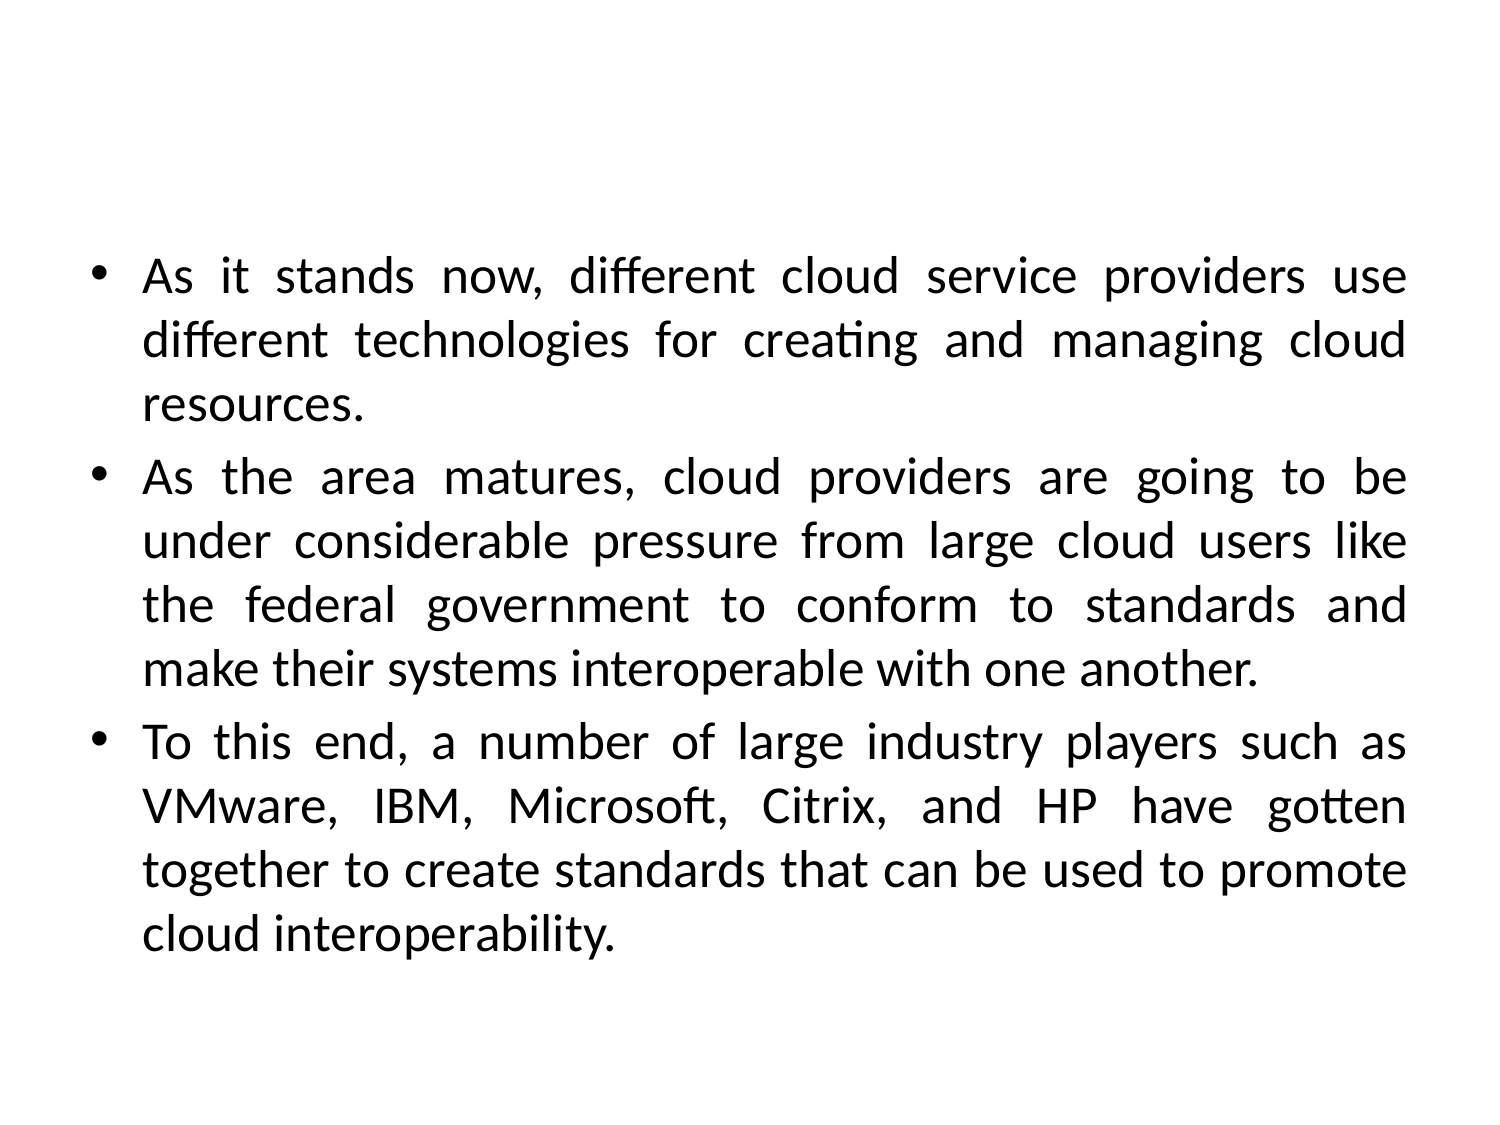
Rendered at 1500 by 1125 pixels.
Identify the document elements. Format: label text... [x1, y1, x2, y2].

list As it stands now, different cloud service providers use different technologies for creating and managing cloud resources. As the area matures, cloud providers are going to be under considerable pressure from large cloud users like the federal government to conform to standards and make their systems interoperable with one another. To this end, a number of large industry players such as VMware, IBM, Microsoft, Citrix, and HP have gotten together to create standards that can be used to promote cloud interoperability. [75, 232, 1425, 976]
